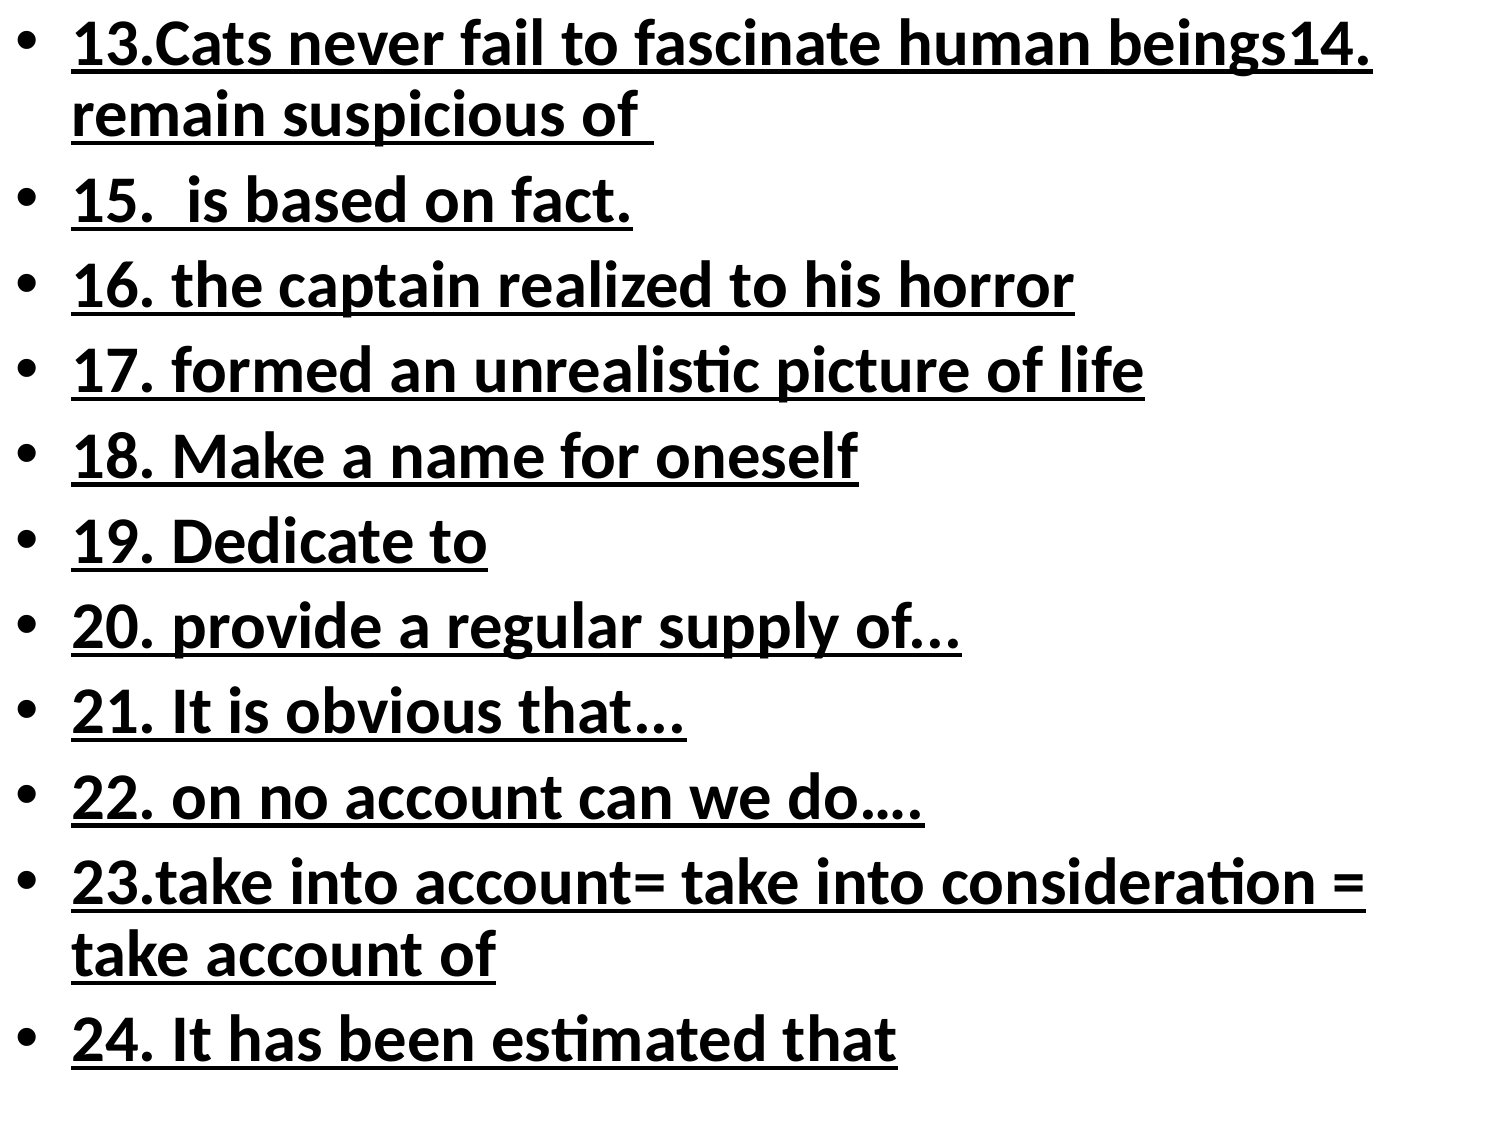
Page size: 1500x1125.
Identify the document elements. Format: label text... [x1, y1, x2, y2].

list 13.Cats never fail to fascinate human beings14. remain suspicious of 15. is based on fact. 16. the captain realized to his horror 17. formed an unrealistic picture of life 18. Make a name for oneself 19. Dedicate to 20. provide a regular supply of... 21. It is obvious that... 22. on no account can we do…. 23.take into account= take into consideration = take account of 24. It has been estimated that [0, 0, 1500, 1125]
